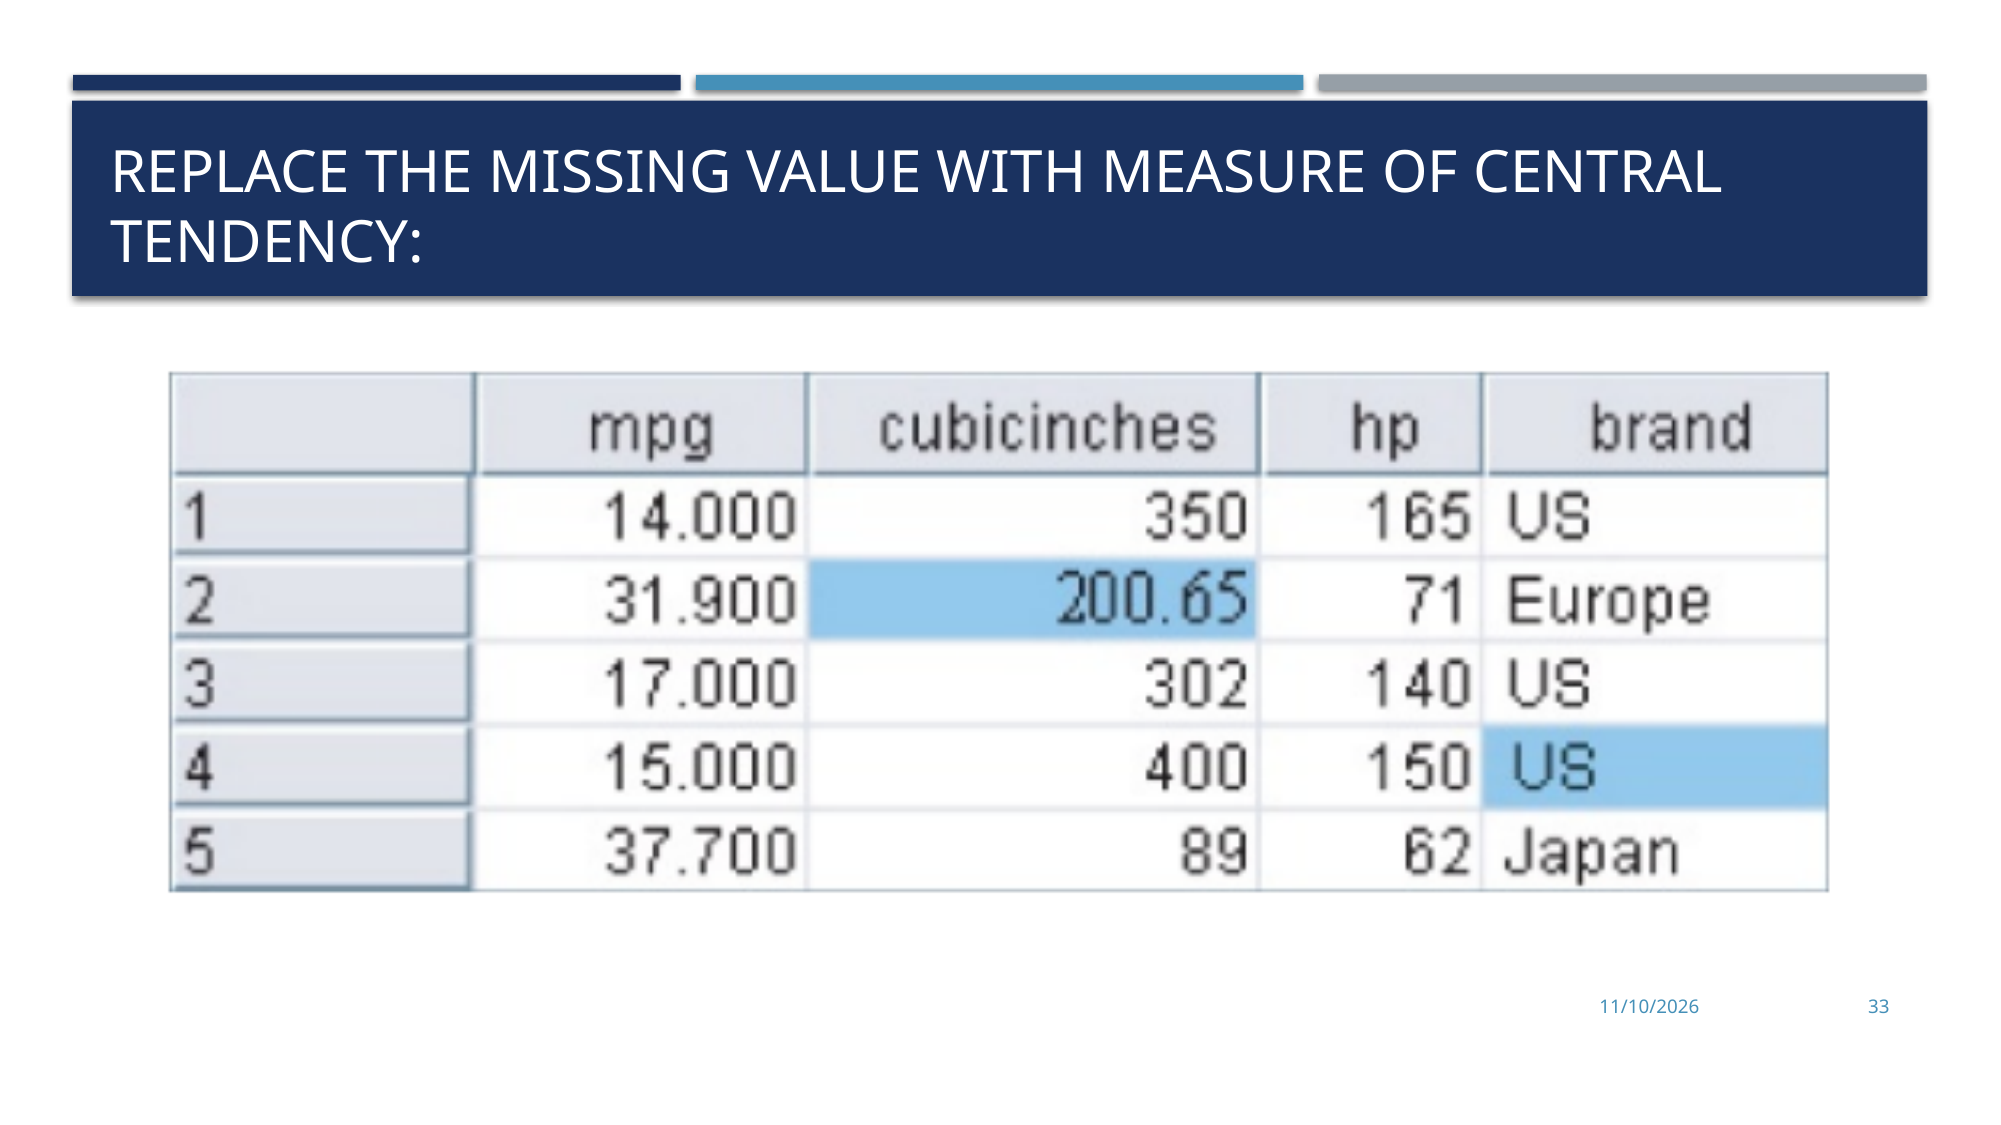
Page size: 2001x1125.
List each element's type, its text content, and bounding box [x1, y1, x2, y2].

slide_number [1247, 977, 1715, 1037]
slide_number 33 [1732, 977, 1905, 1037]
title Replace the missing value with measure of central tendency: [95, 115, 1905, 282]
picture [154, 357, 1846, 906]
